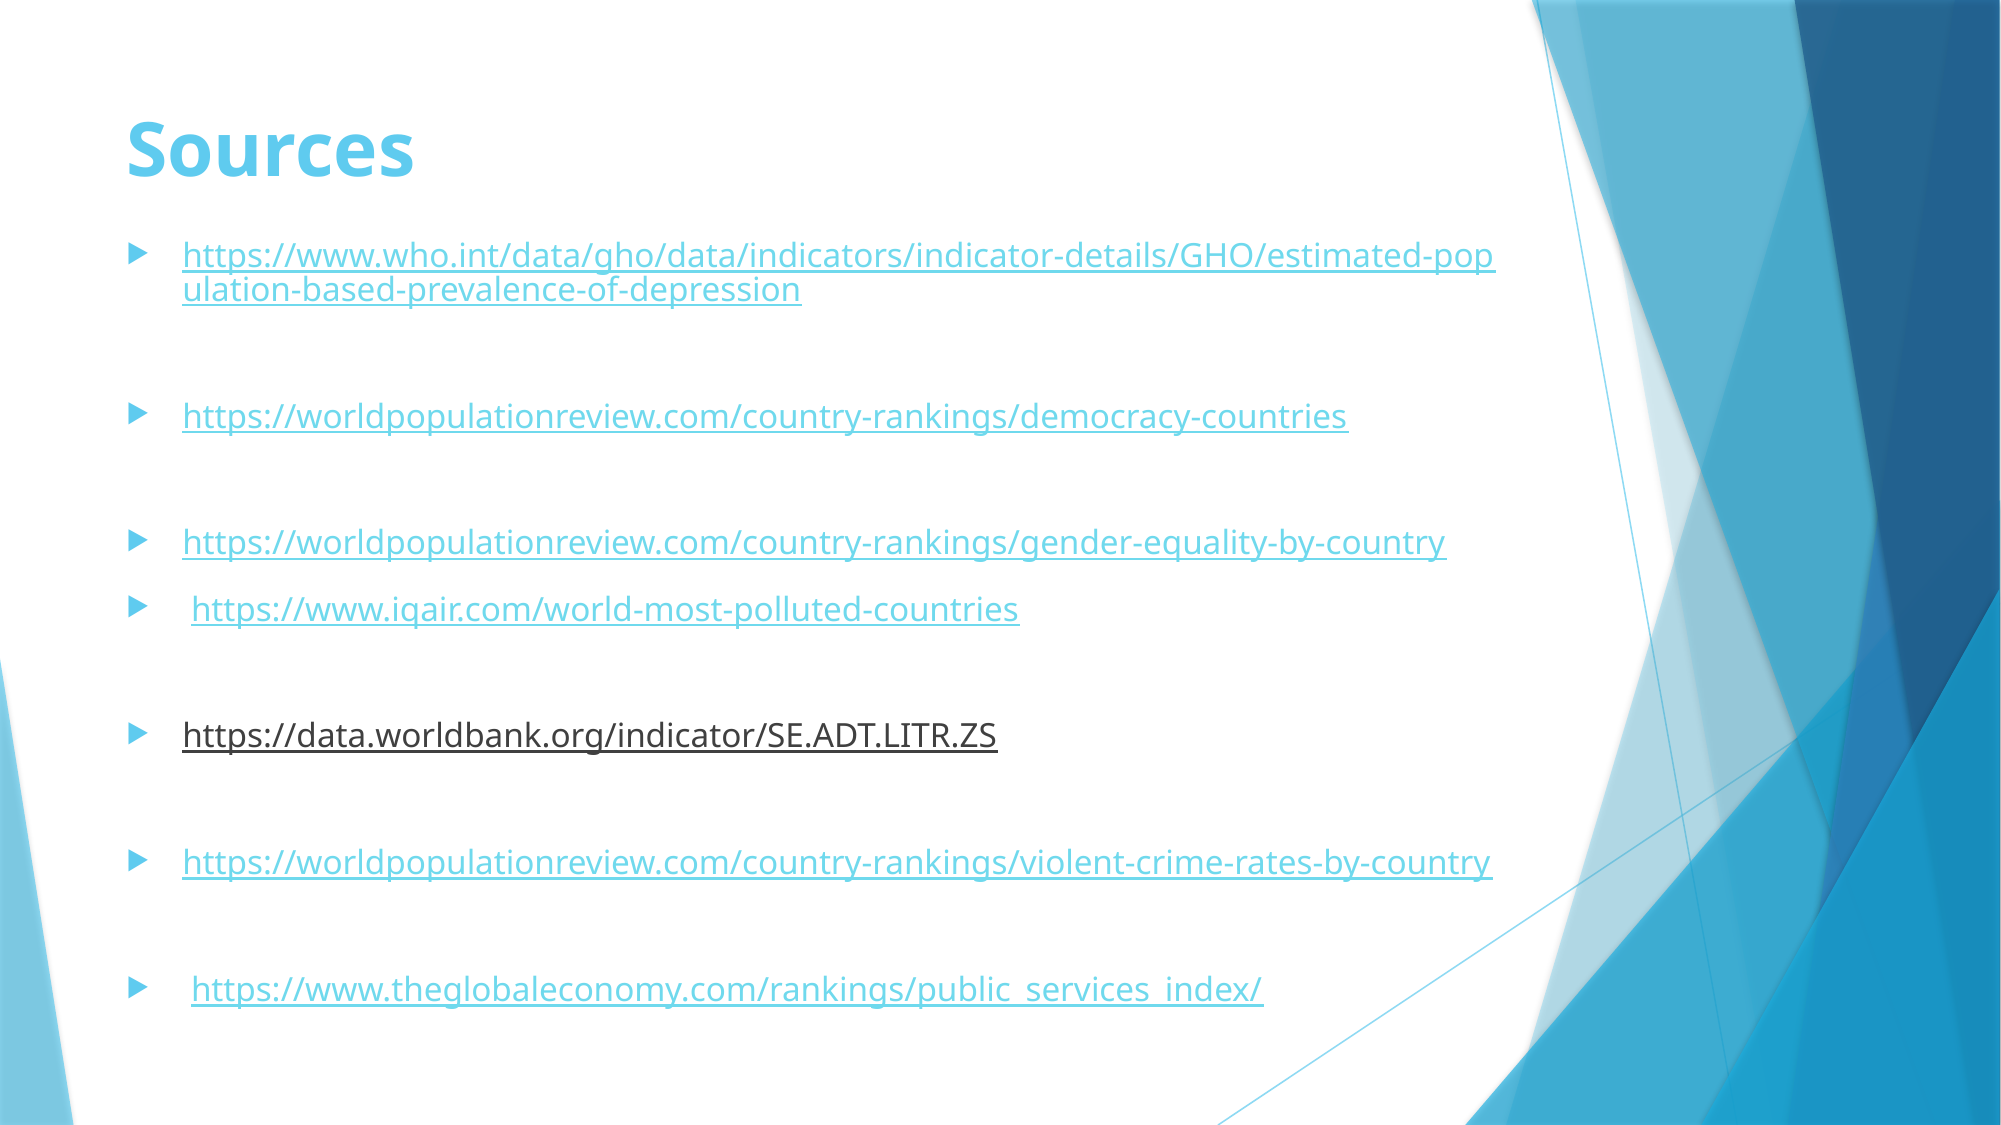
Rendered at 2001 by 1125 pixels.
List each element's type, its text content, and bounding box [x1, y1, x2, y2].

title Sources [111, 93, 1522, 311]
list https://www.who.int/data/gho/data/indicators/indicator-details/GHO/estimated-population-based-prevalence-of-depression https://worldpopulationreview.com/country-rankings/democracy-countries https://worldpopulationreview.com/country-rankings/gender-equality-by-country https://www.iqair.com/world-most-polluted-countries https://data.worldbank.org/indicator/SE.ADT.LITR.ZS https://worldpopulationreview.com/country-rankings/violent-crime-rates-by-country https://www.theglobaleconomy.com/rankings/public_services_index/ [111, 311, 1522, 1125]
